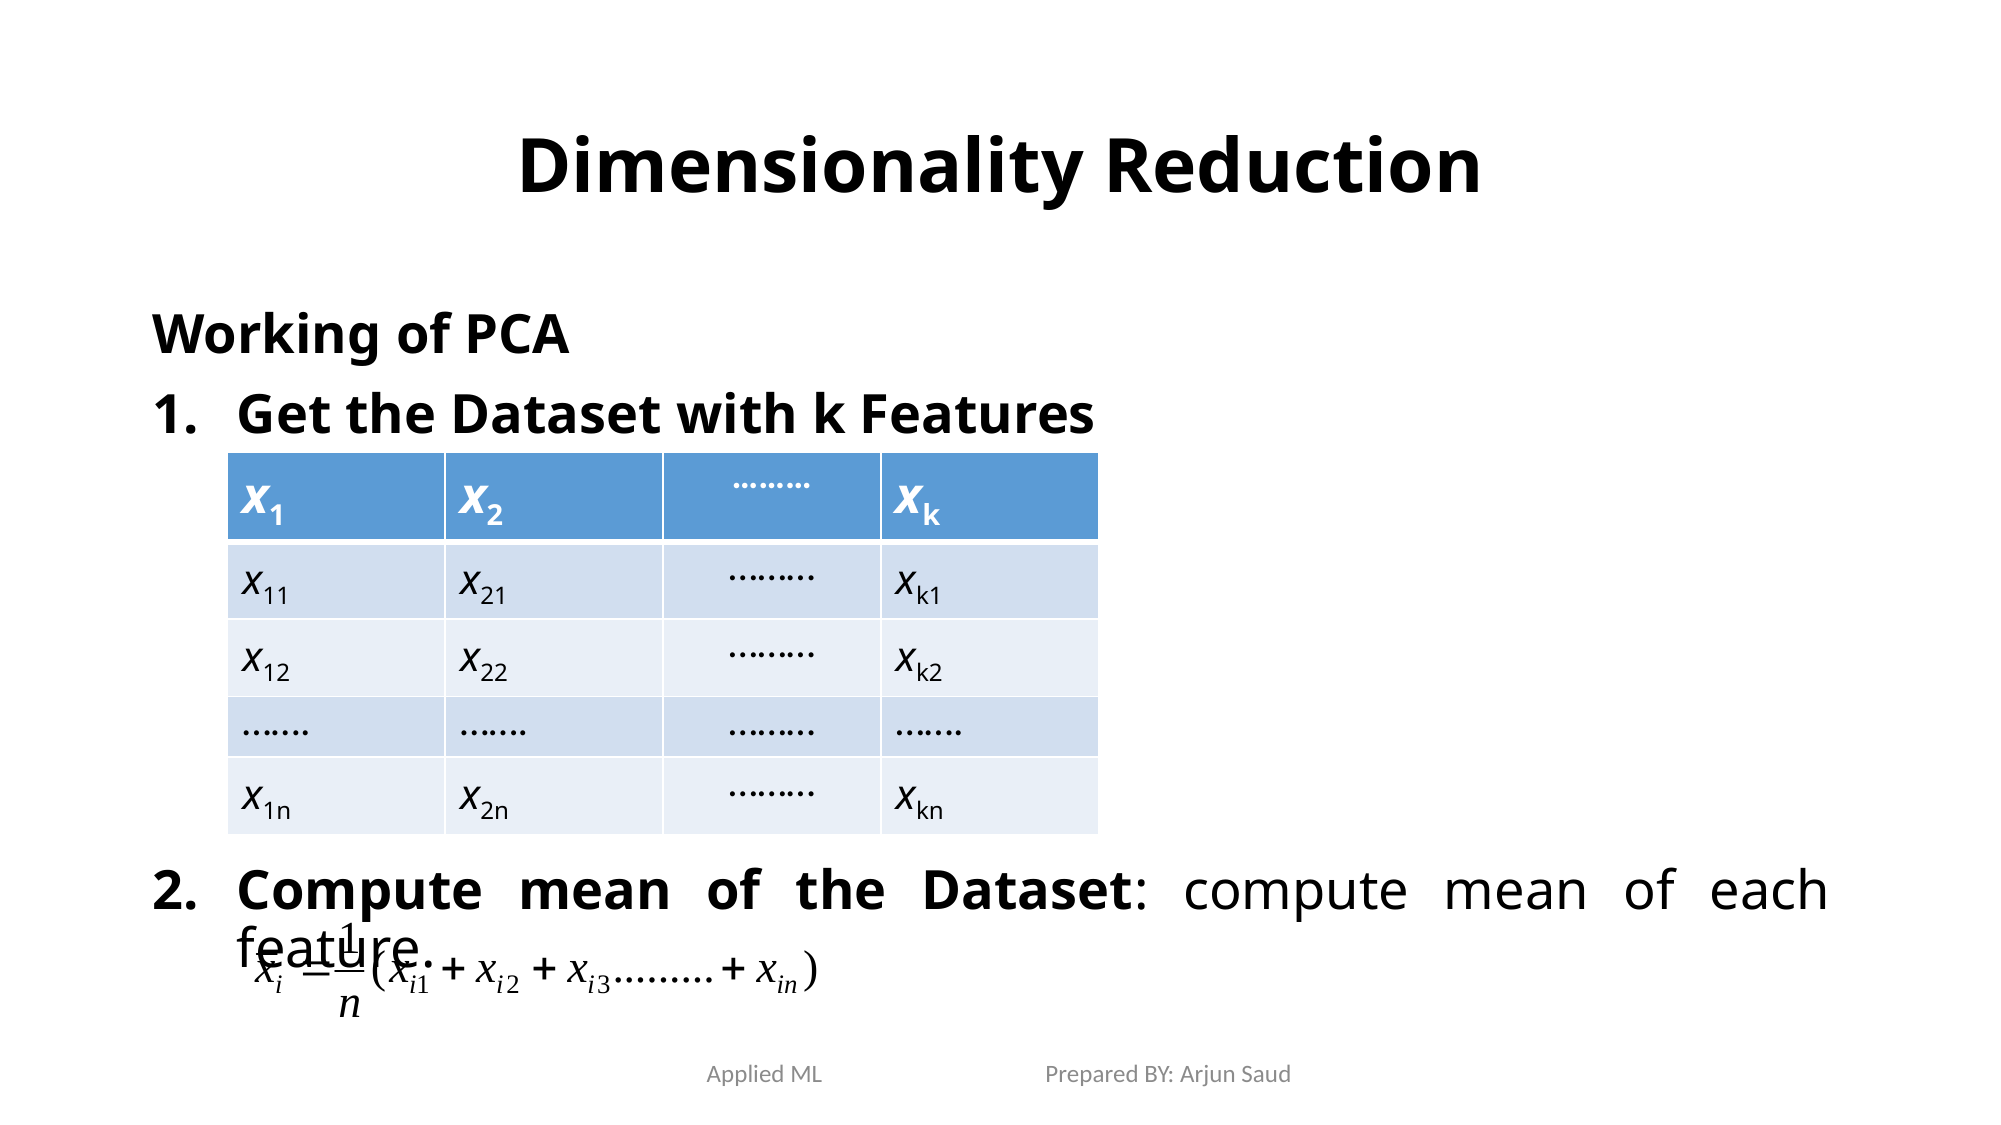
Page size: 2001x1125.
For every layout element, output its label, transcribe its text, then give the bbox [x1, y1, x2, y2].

table_header ……… [664, 453, 880, 539]
title Dimensionality Reduction [137, 59, 1863, 278]
table_cell x21 [446, 545, 662, 618]
table_cell ……… [664, 697, 880, 756]
table_cell ……… [664, 758, 880, 834]
table_cell xk1 [882, 545, 1098, 618]
table_cell x1n [228, 758, 444, 834]
table_cell ……. [882, 697, 1098, 756]
table_cell ……. [228, 697, 444, 756]
table_header xk [882, 453, 1098, 539]
footer Applied ML Prepared BY: Arjun Saud [662, 1042, 1338, 1103]
table_header x2 [446, 453, 662, 539]
table_cell x2n [446, 758, 662, 834]
table_cell xkn [882, 758, 1098, 834]
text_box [245, 909, 828, 1028]
table_cell x12 [228, 620, 444, 696]
list Working of PCA Get the Dataset with k Features Compute mean of the Dataset: compute mean of each feature. [137, 299, 1847, 1014]
table_cell x11 [228, 545, 444, 618]
table_cell xk2 [882, 620, 1098, 696]
table_header x1 [228, 453, 444, 539]
table_cell ……… [664, 545, 880, 618]
table_cell ……… [664, 620, 880, 696]
table_cell x22 [446, 620, 662, 696]
table_cell ……. [446, 697, 662, 756]
